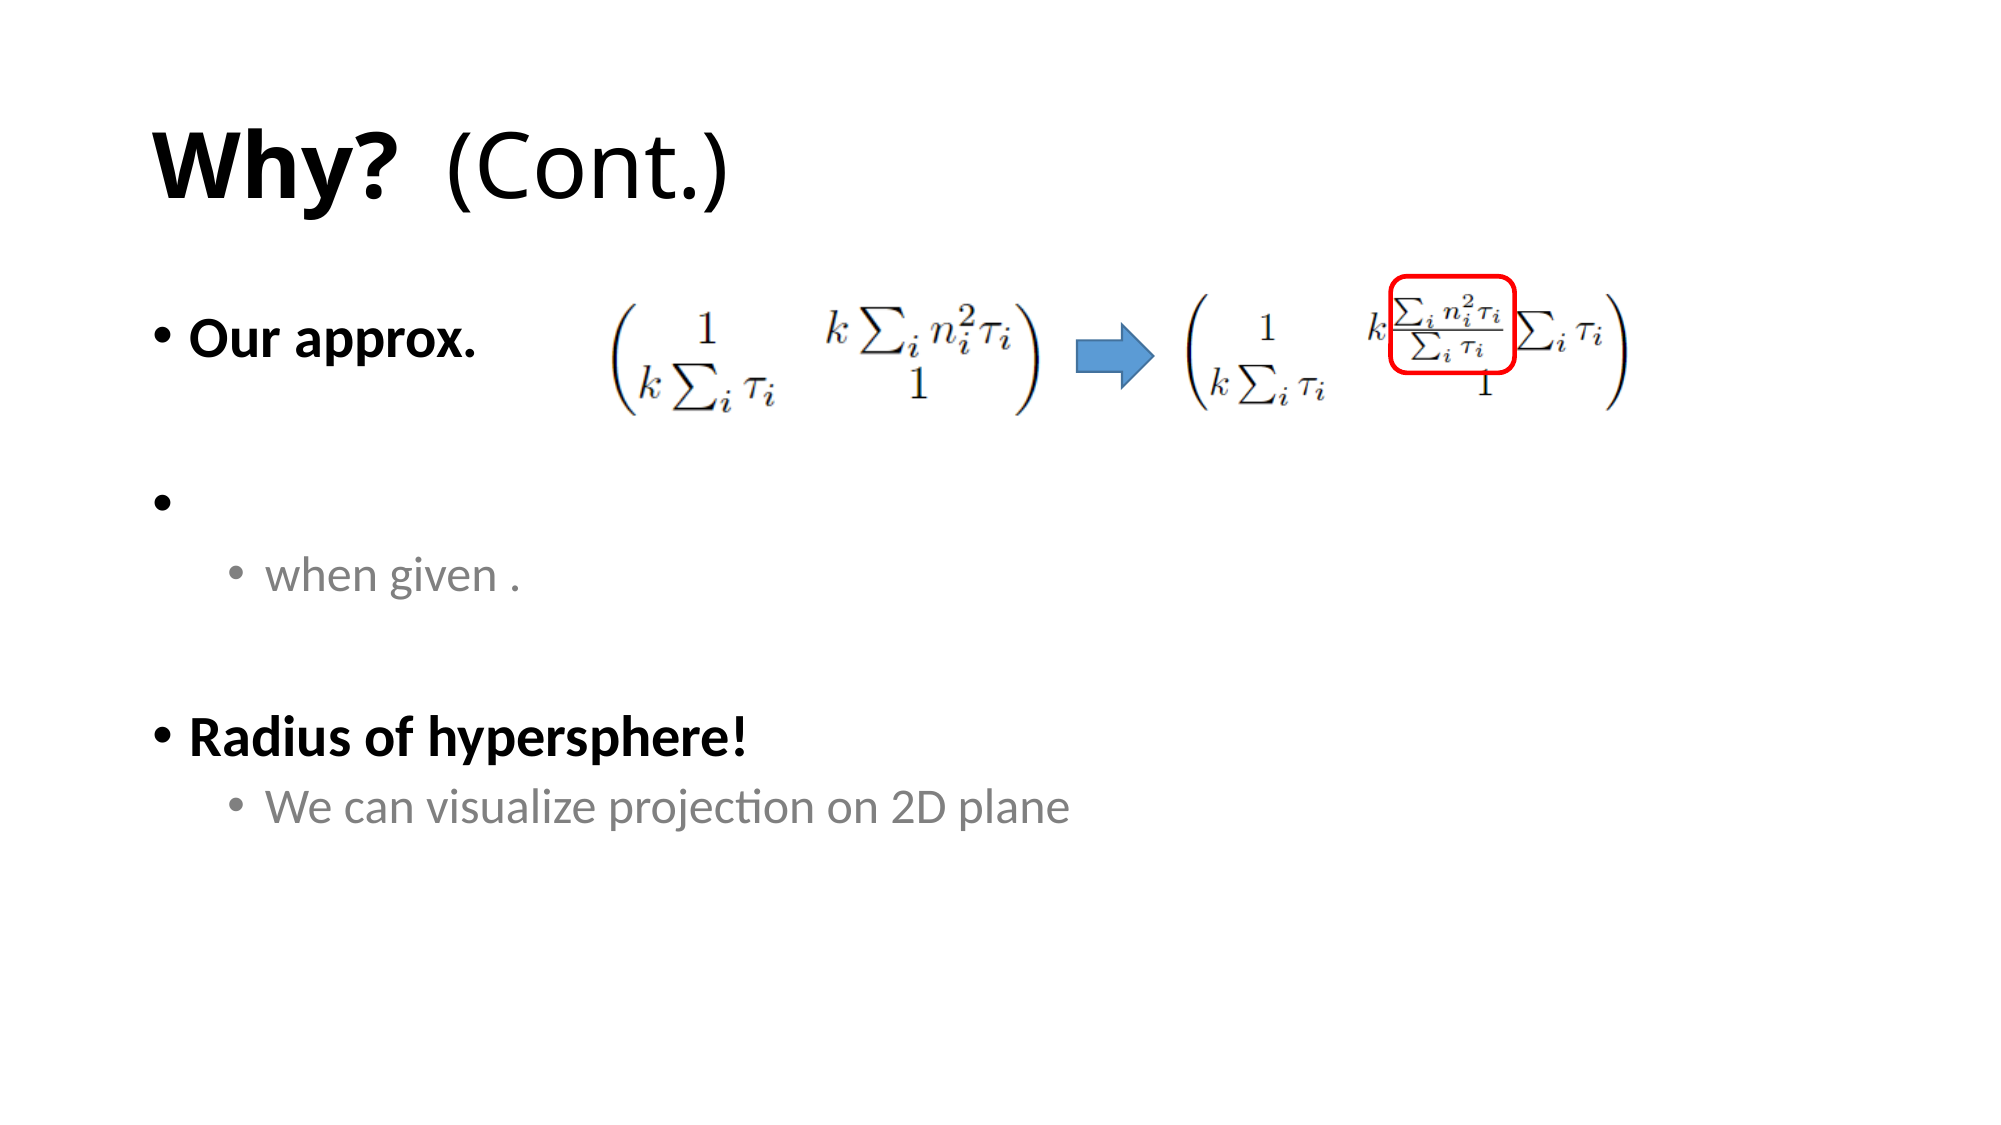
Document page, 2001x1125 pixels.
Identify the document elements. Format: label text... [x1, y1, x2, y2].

title Why? (Cont.) [137, 59, 1863, 278]
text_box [589, 268, 1645, 433]
